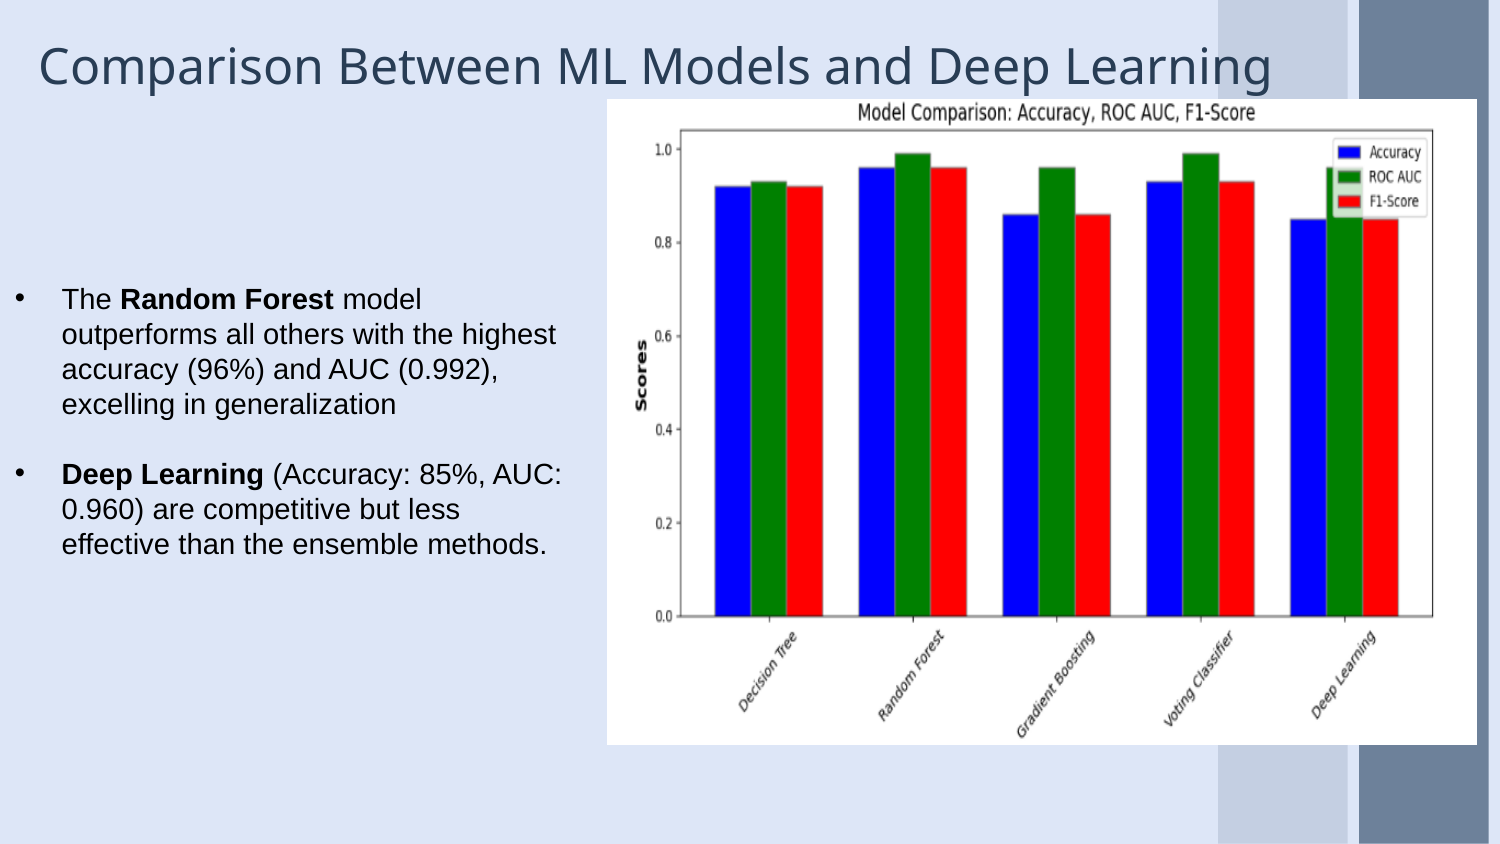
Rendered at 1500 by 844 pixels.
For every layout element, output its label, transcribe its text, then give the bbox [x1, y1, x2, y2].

text_box The Random Forest model outperforms all others with the highest accuracy (96%) and AUC (0.992), excelling in generalization Deep Learning (Accuracy: 85%, AUC: 0.960) are competitive but less effective than the ensemble methods. [0, 272, 584, 568]
title Comparison Between ML Models and Deep Learning [23, 19, 1500, 114]
picture [607, 98, 1477, 745]
